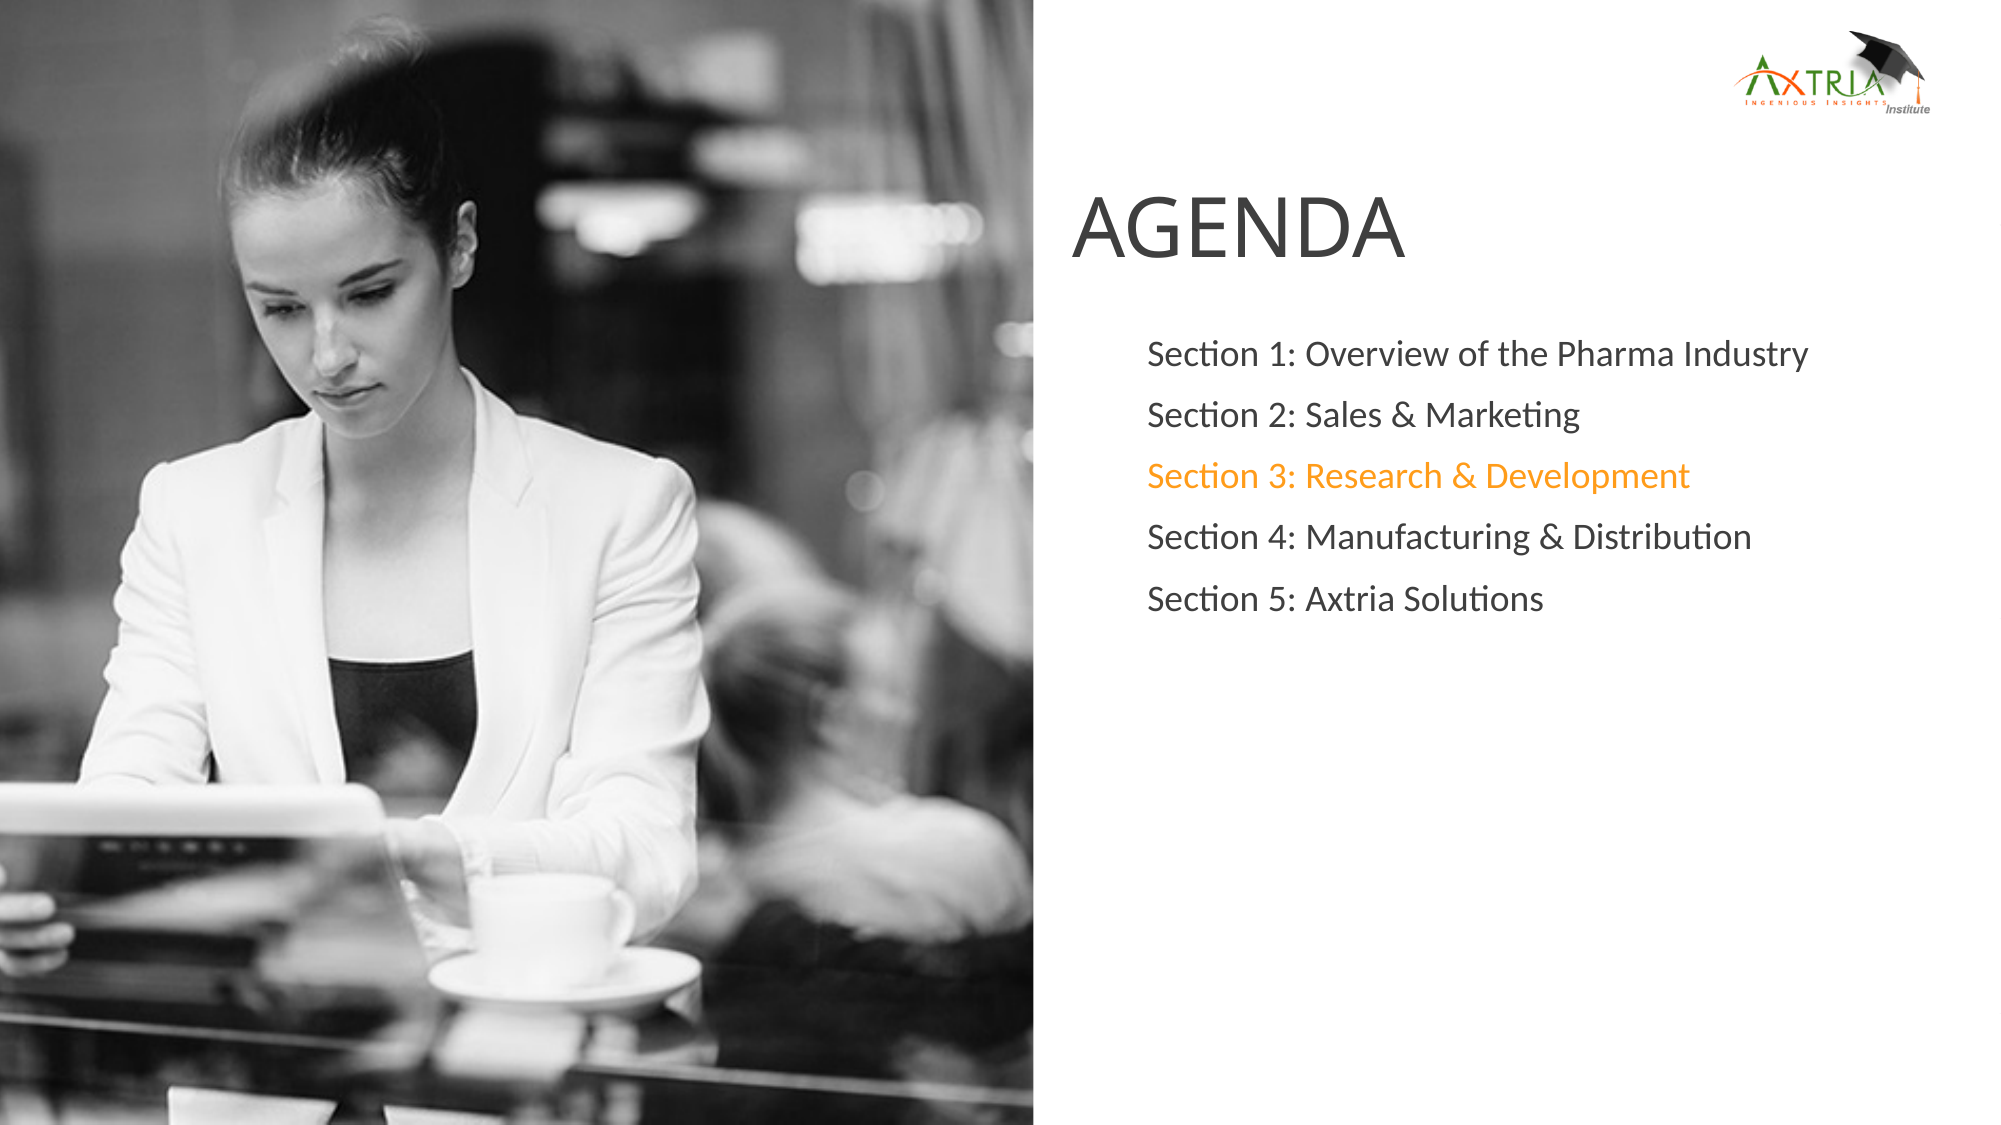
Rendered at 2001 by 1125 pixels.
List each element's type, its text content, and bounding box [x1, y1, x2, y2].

picture [0, 0, 1034, 1125]
picture [1732, 31, 1938, 123]
subtitle Section 1: Overview of the Pharma Industry Section 2: Sales & Marketing Section 3: Research & Development Section 4: Manufacturing & Distribution Section 5: Axtria Solutions [1132, 326, 1953, 994]
title Agenda [1072, 193, 1953, 459]
